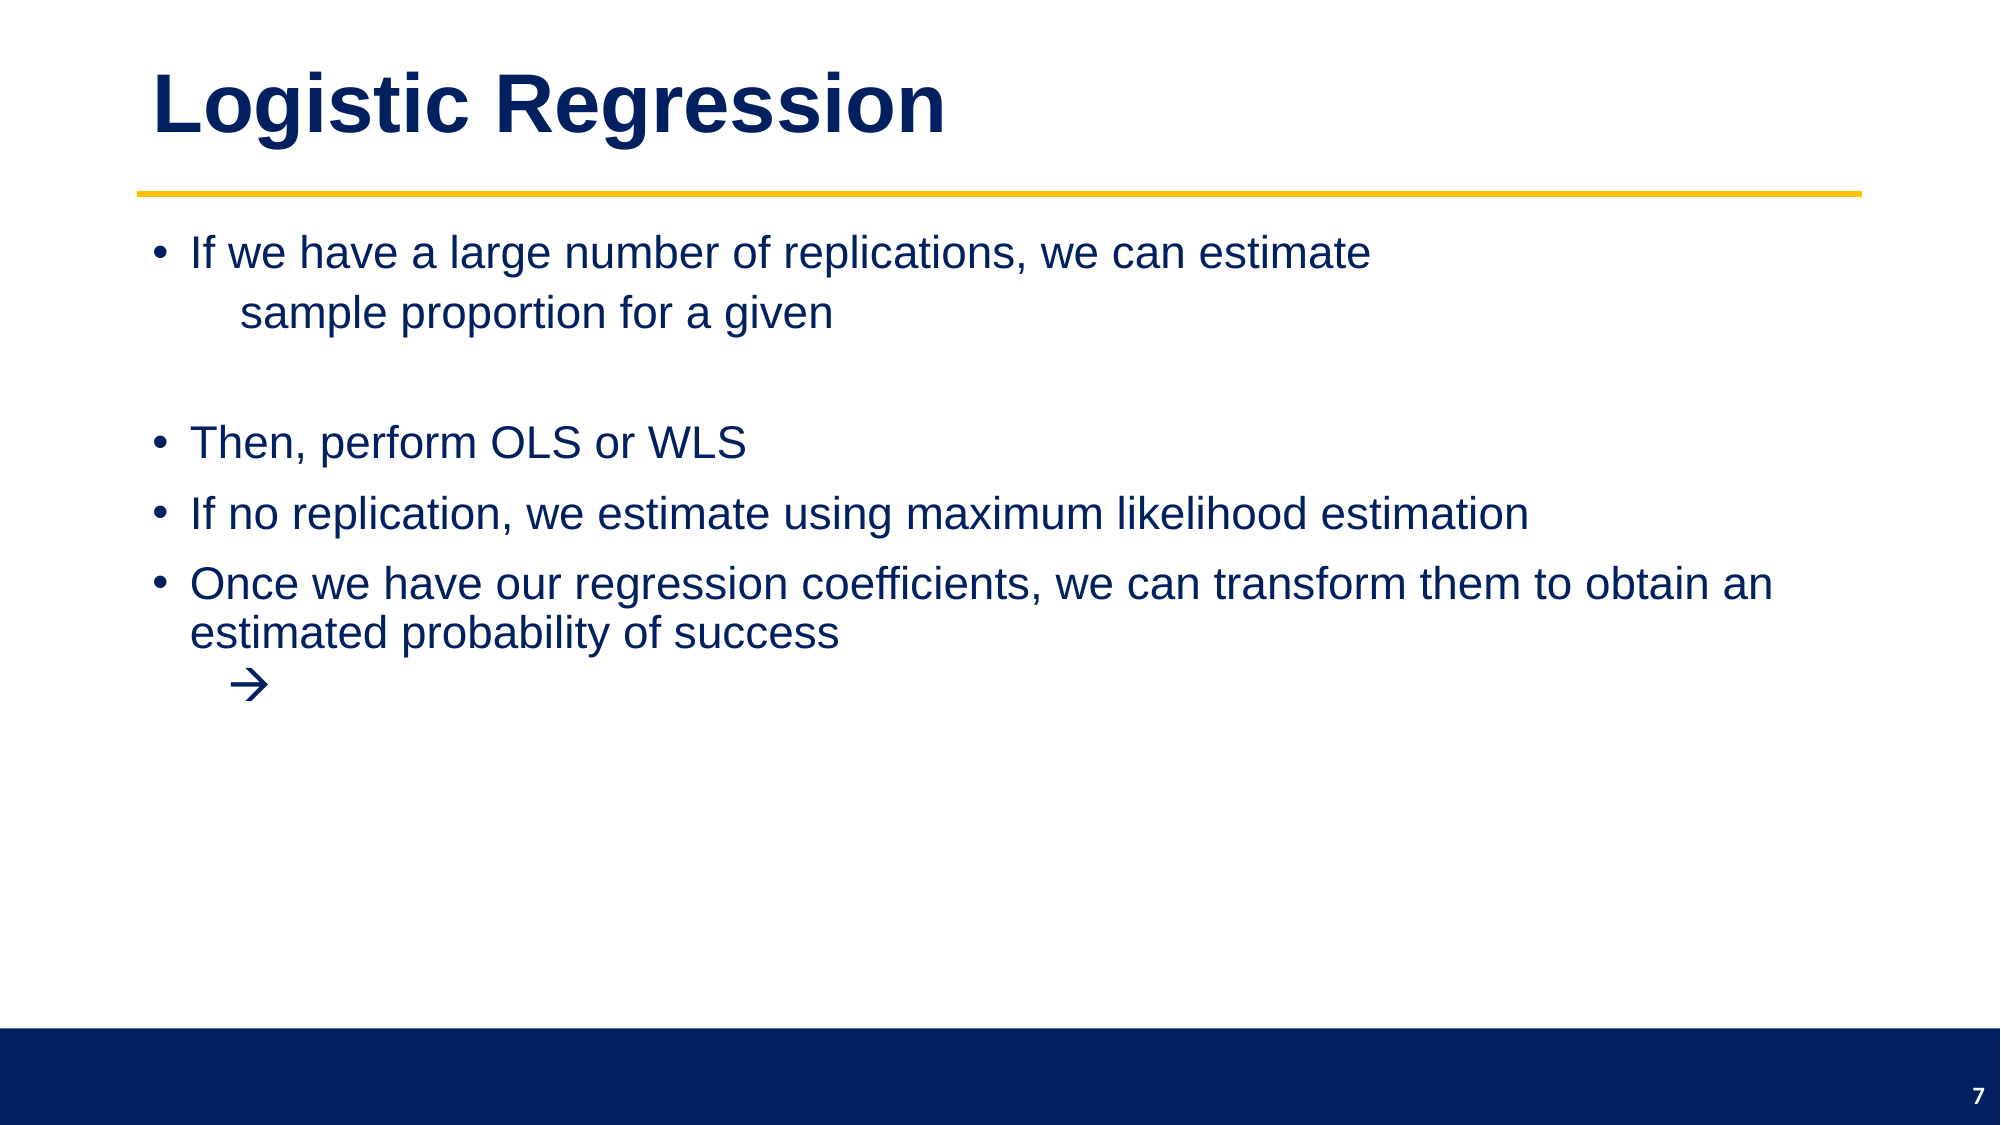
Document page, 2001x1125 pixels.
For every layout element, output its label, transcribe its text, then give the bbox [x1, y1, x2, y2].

slide_number 7 [1550, 1065, 2000, 1125]
title Logistic Regression [137, 0, 1863, 211]
